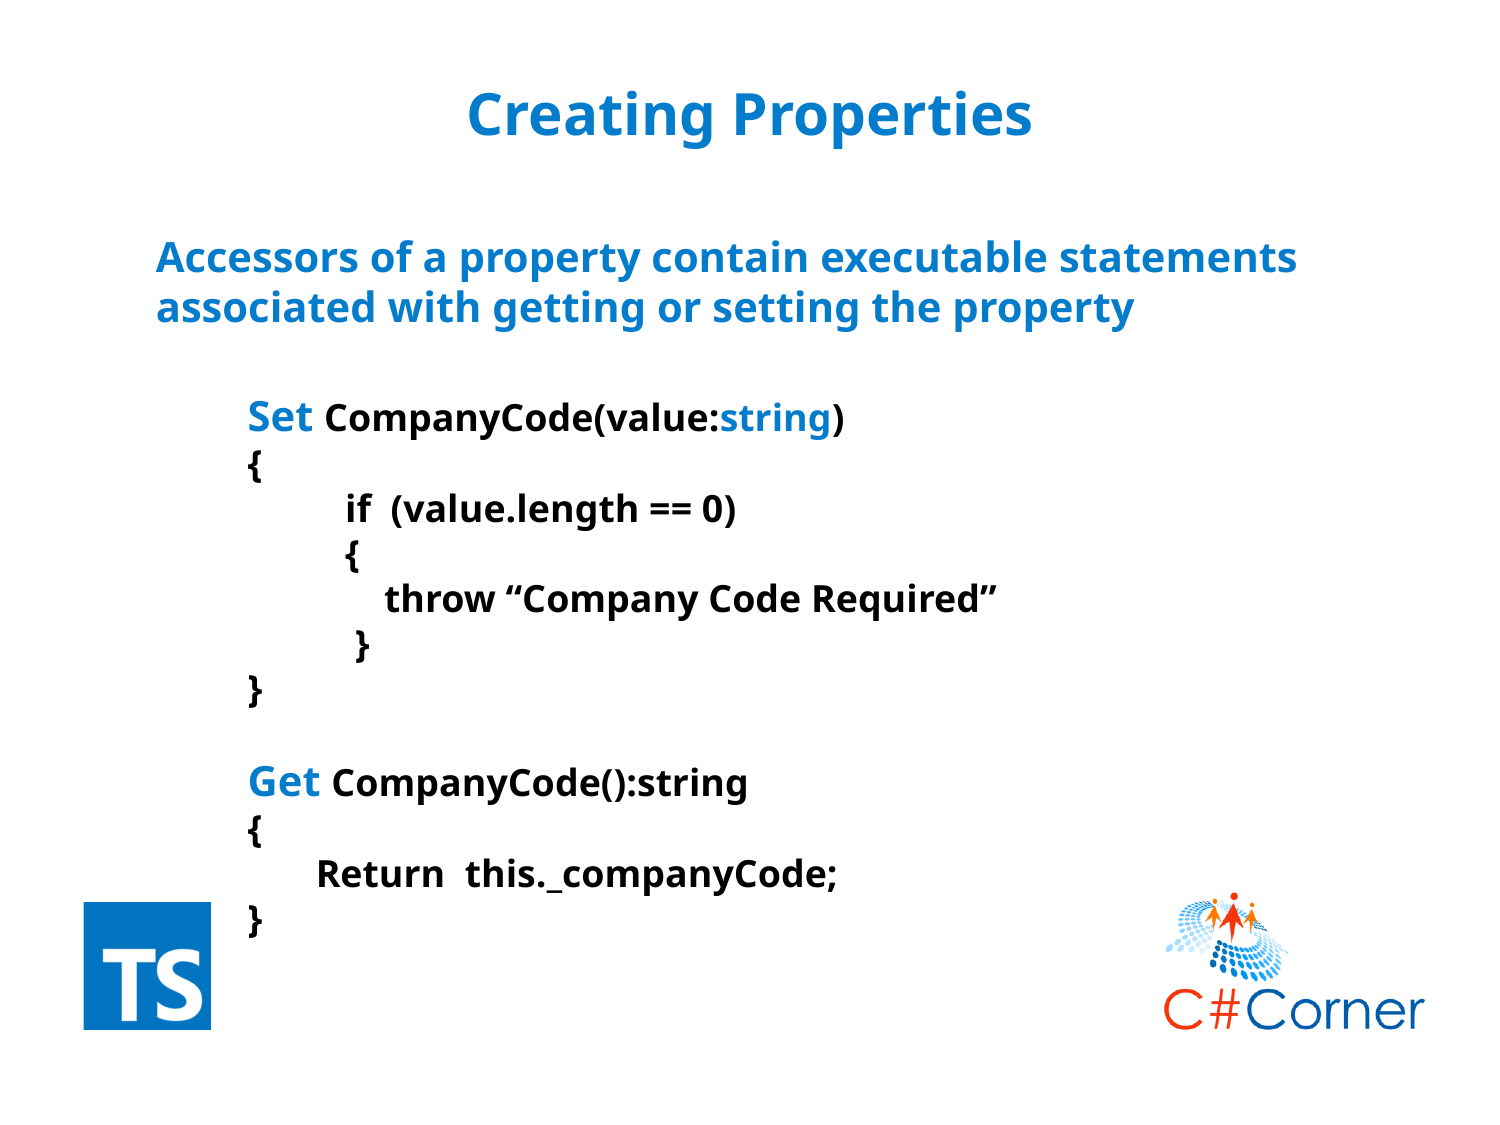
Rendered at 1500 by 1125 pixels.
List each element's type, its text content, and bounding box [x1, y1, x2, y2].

text_box Set CompanyCode(value:string) { if (value.length == 0) { throw “Company Code Required” } } Get CompanyCode():string { Return this._companyCode; } [232, 382, 1198, 1038]
picture [1164, 831, 1425, 1093]
text_box Accessors of a property contain executable statements associated with getting or setting the property [141, 223, 1406, 339]
picture [83, 902, 211, 1030]
title Creating Properties [74, 49, 1426, 176]
